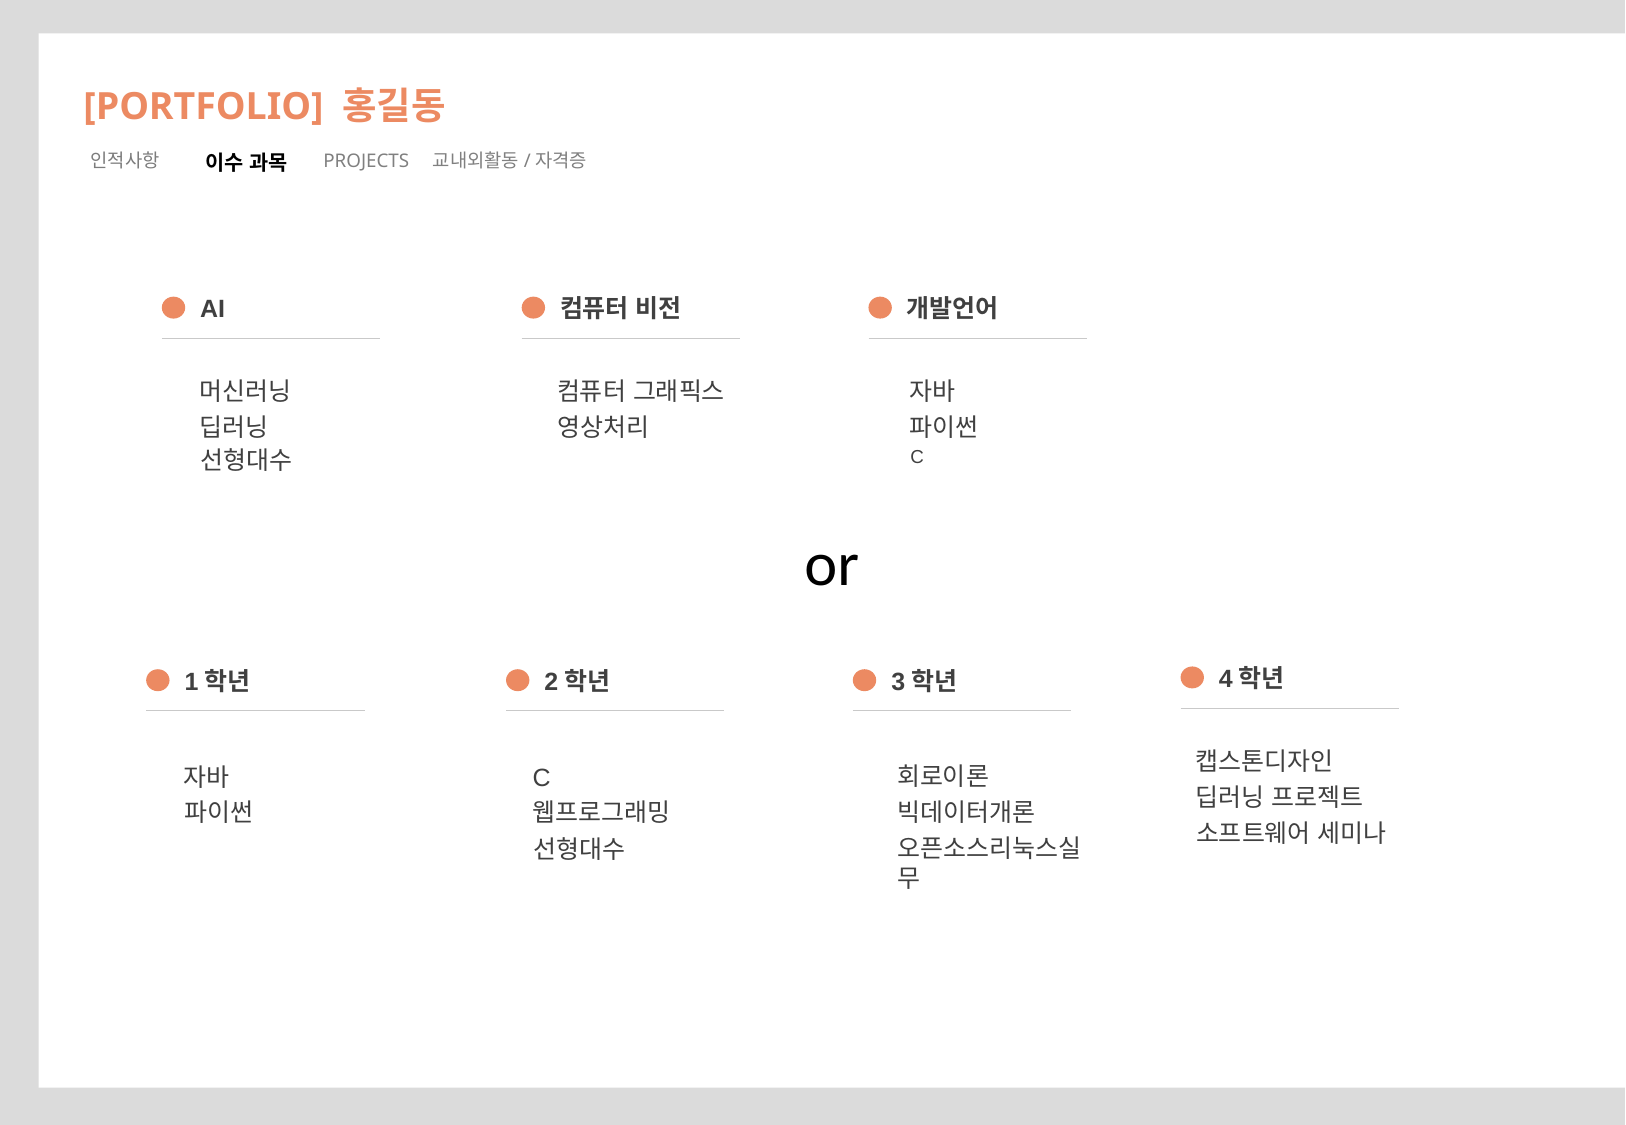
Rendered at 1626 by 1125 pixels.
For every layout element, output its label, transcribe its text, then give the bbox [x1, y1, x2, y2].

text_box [521, 285, 756, 339]
text_box 컴퓨터 그래픽스 [542, 367, 792, 413]
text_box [146, 655, 1455, 901]
text_box or [38, 32, 1625, 1089]
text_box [184, 367, 396, 483]
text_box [161, 285, 396, 339]
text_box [57, 74, 614, 183]
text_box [868, 285, 1103, 339]
text_box 영상처리 [542, 403, 754, 449]
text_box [894, 367, 1106, 475]
